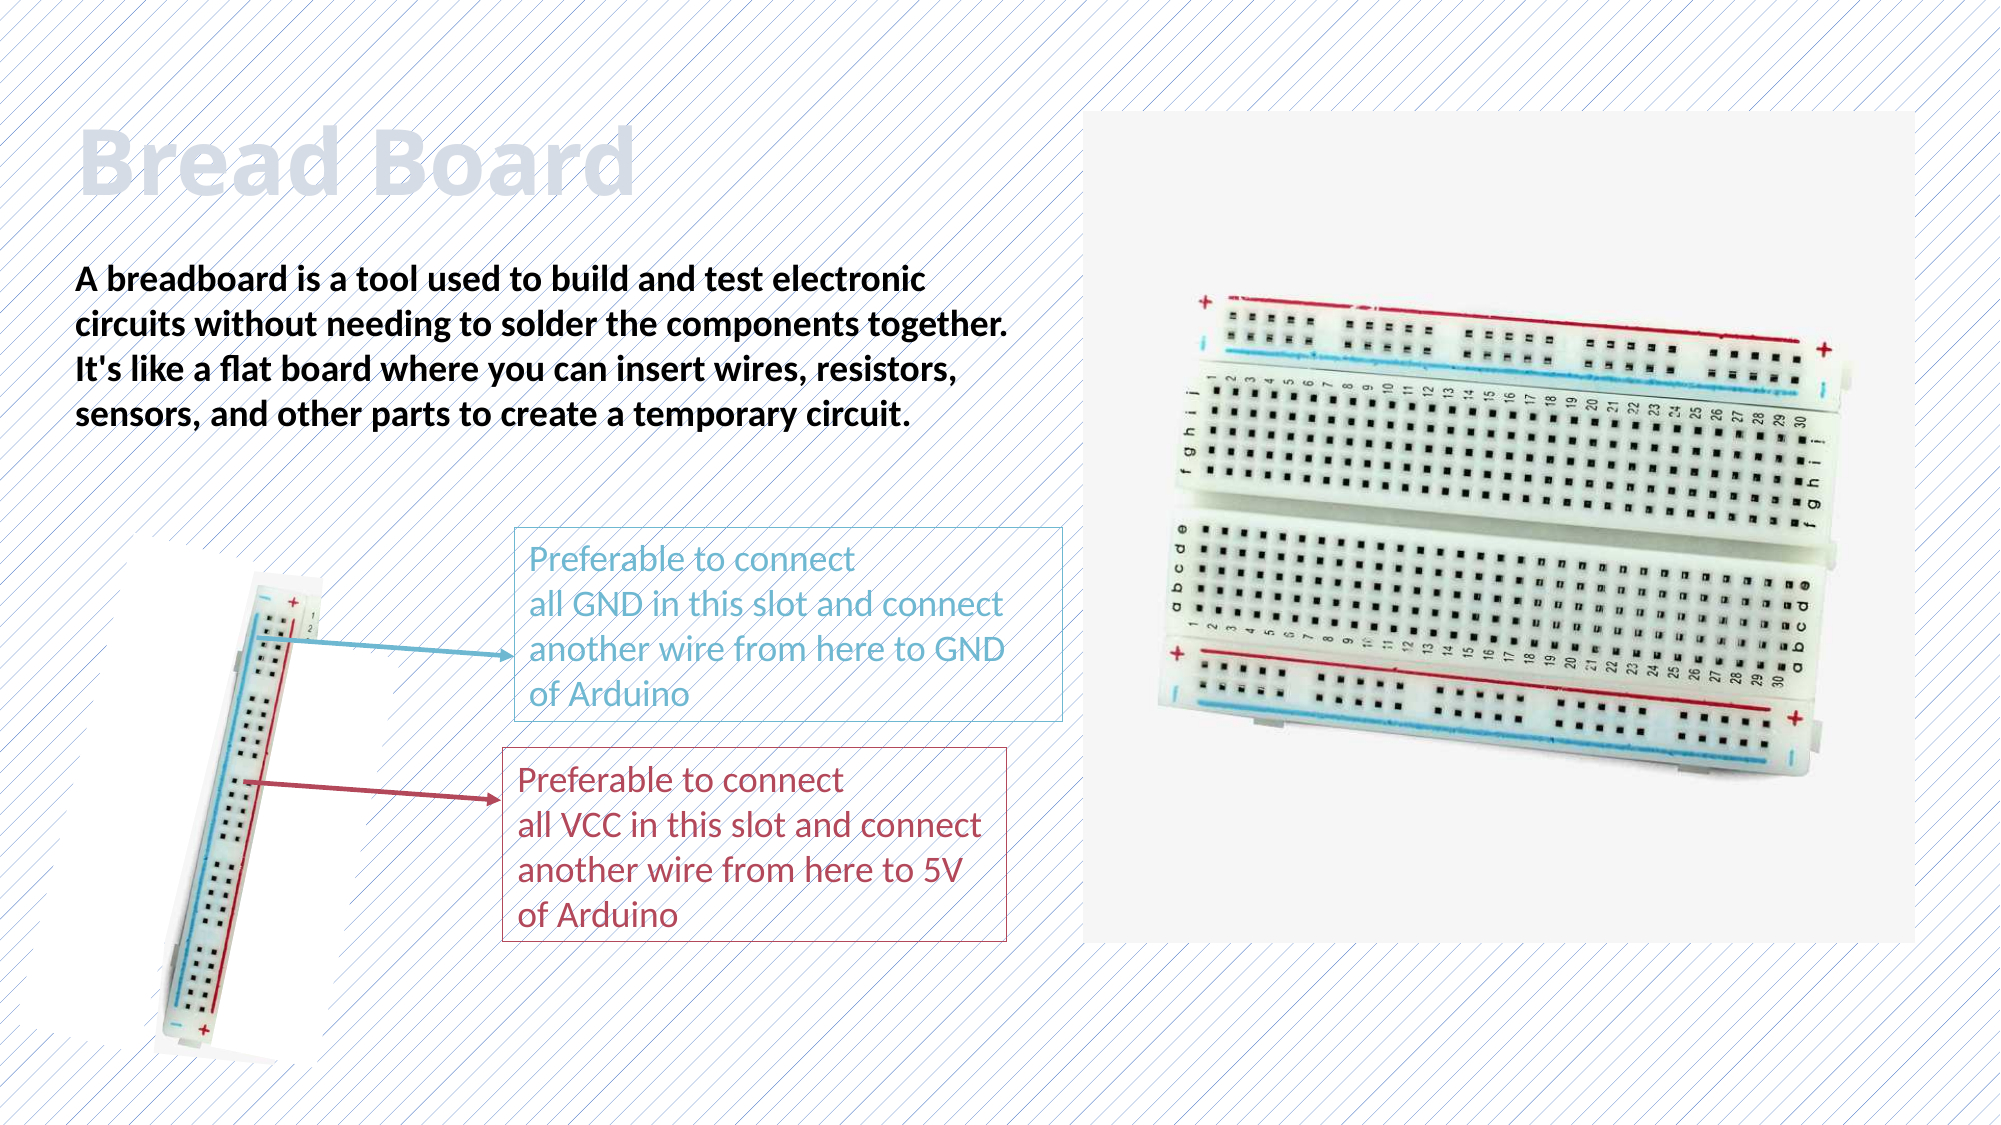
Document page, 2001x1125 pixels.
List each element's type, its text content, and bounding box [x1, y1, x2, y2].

text_box Preferable to connect all GND in this slot and connect another wire from here to GND of Arduino [514, 527, 1063, 722]
text_box Preferable to connect all VCC in this slot and connect another wire from here to 5V of Arduino [502, 747, 1007, 942]
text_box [256, 637, 515, 657]
text_box [79, 531, 258, 754]
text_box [243, 781, 502, 801]
text_box [209, 877, 357, 1070]
text_box A breadboard is a tool used to build and test electronic circuits without needing to solder the components together. It's like a flat board where you can insert wires, resistors, sensors, and other parts to create a temporary circuit. [60, 247, 1061, 442]
picture [1083, 111, 1915, 943]
text_box [13, 877, 182, 1055]
picture [0, 571, 483, 1066]
text_box [269, 657, 402, 754]
text_box Bread Board [60, 56, 1786, 275]
